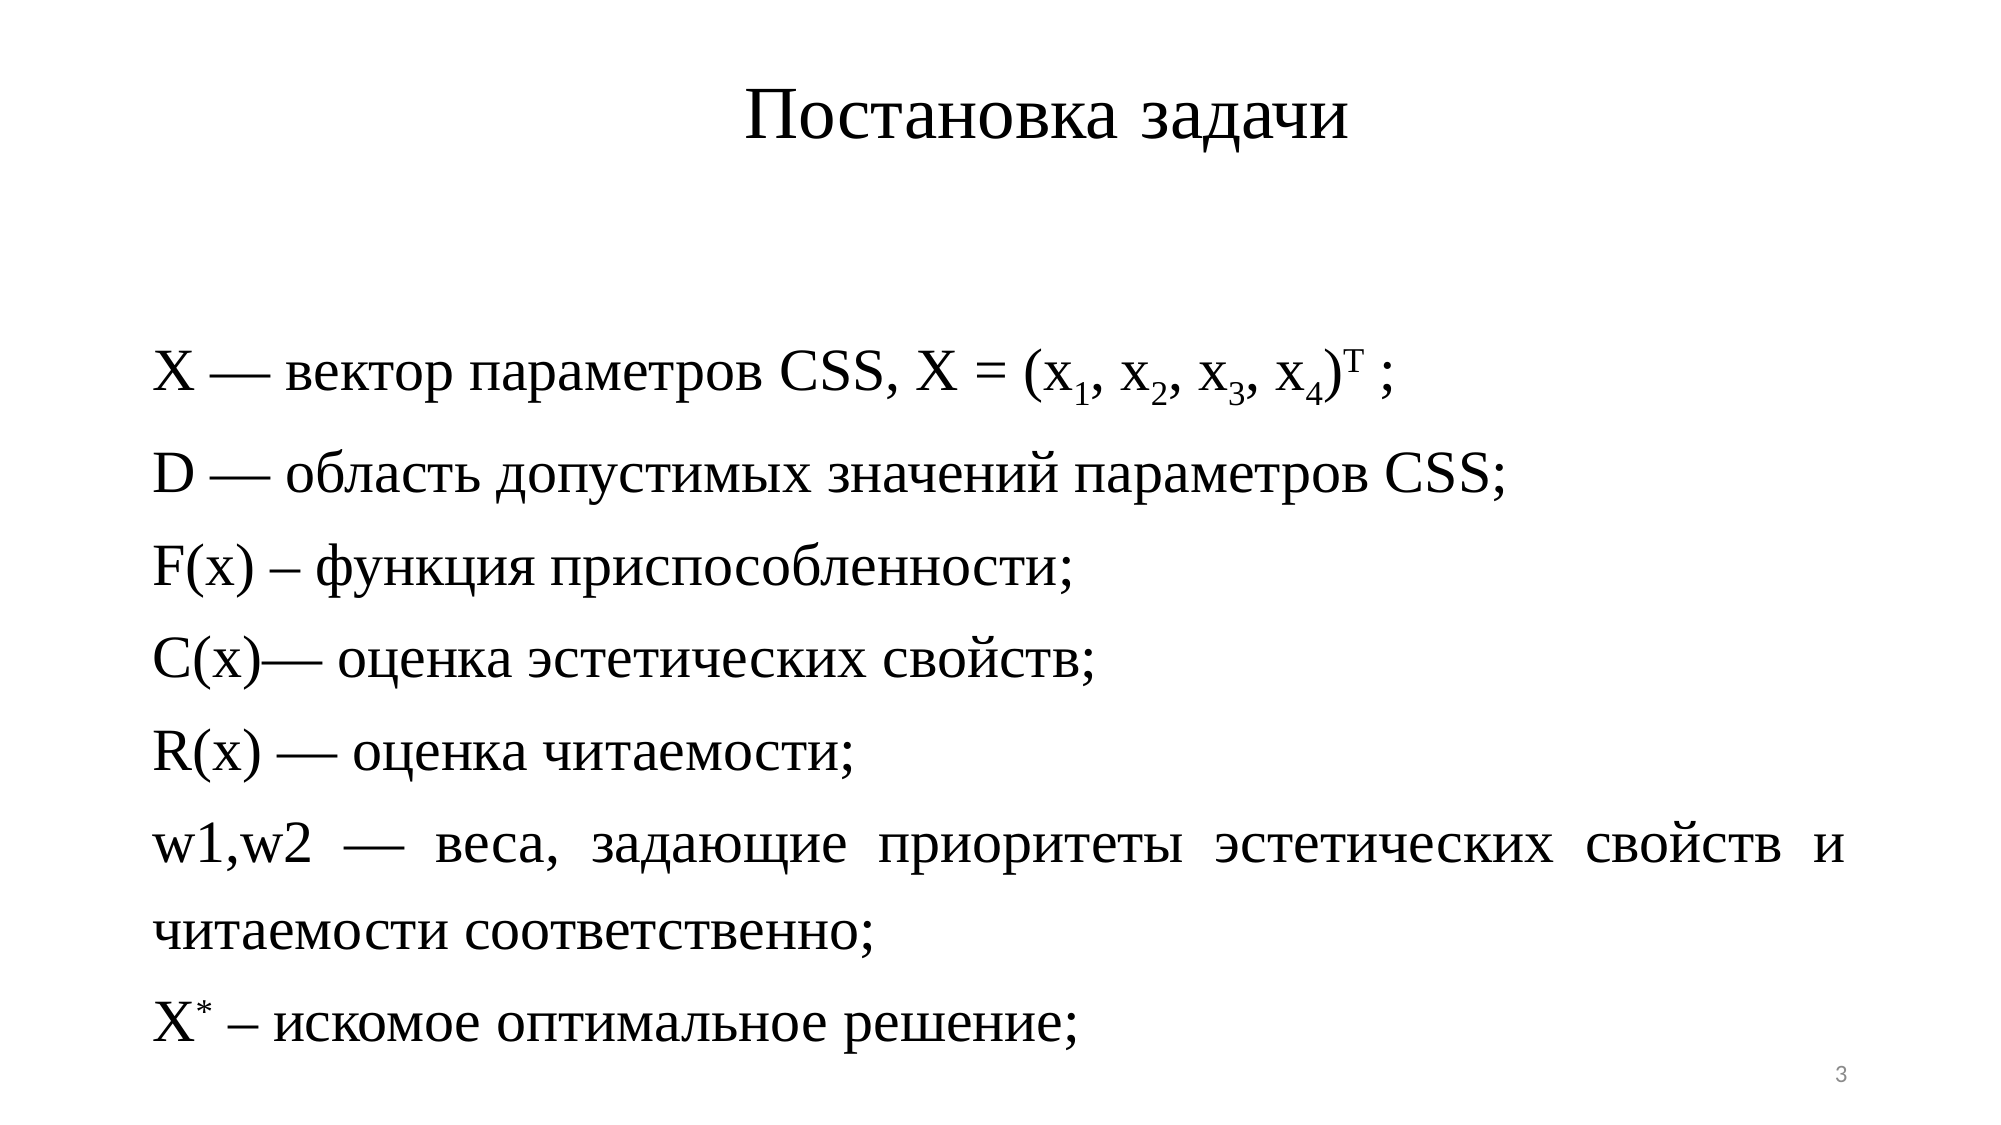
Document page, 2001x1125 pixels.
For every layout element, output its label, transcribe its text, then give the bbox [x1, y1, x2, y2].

slide_number 3 [1412, 1042, 1863, 1103]
title Постановка задачи [184, 60, 1910, 163]
